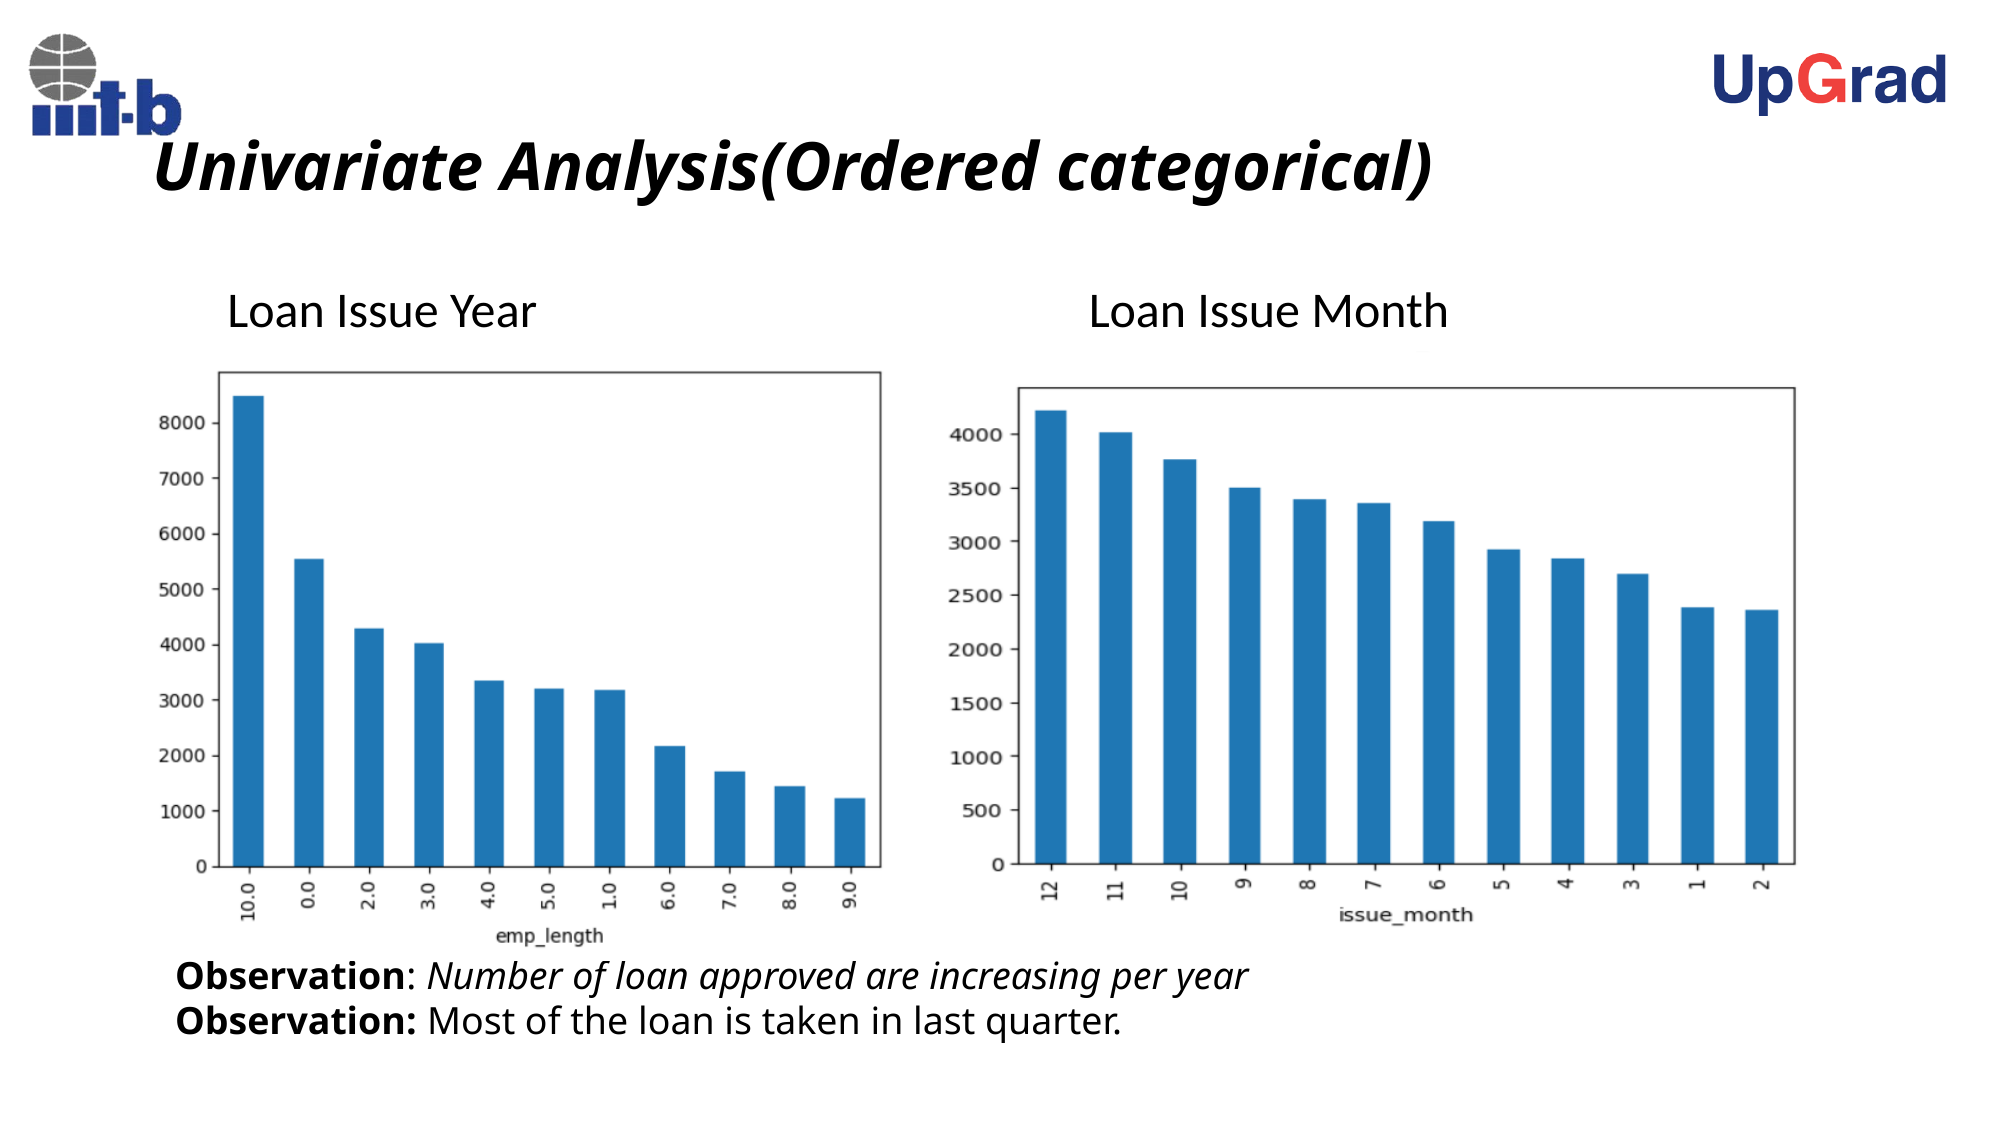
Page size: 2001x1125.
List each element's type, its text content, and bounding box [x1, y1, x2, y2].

picture [912, 351, 1876, 945]
picture [129, 351, 905, 961]
picture [0, 29, 208, 163]
title Univariate Analysis(Ordered categorical) [137, 59, 1863, 277]
picture [1714, 53, 1952, 116]
list Loan Issue Year Loan Issue Month [137, 277, 2000, 1115]
text_box Observation: Number of loan approved are increasing per year Observation: Most of the loan is taken in last quarter. [160, 944, 1886, 1095]
